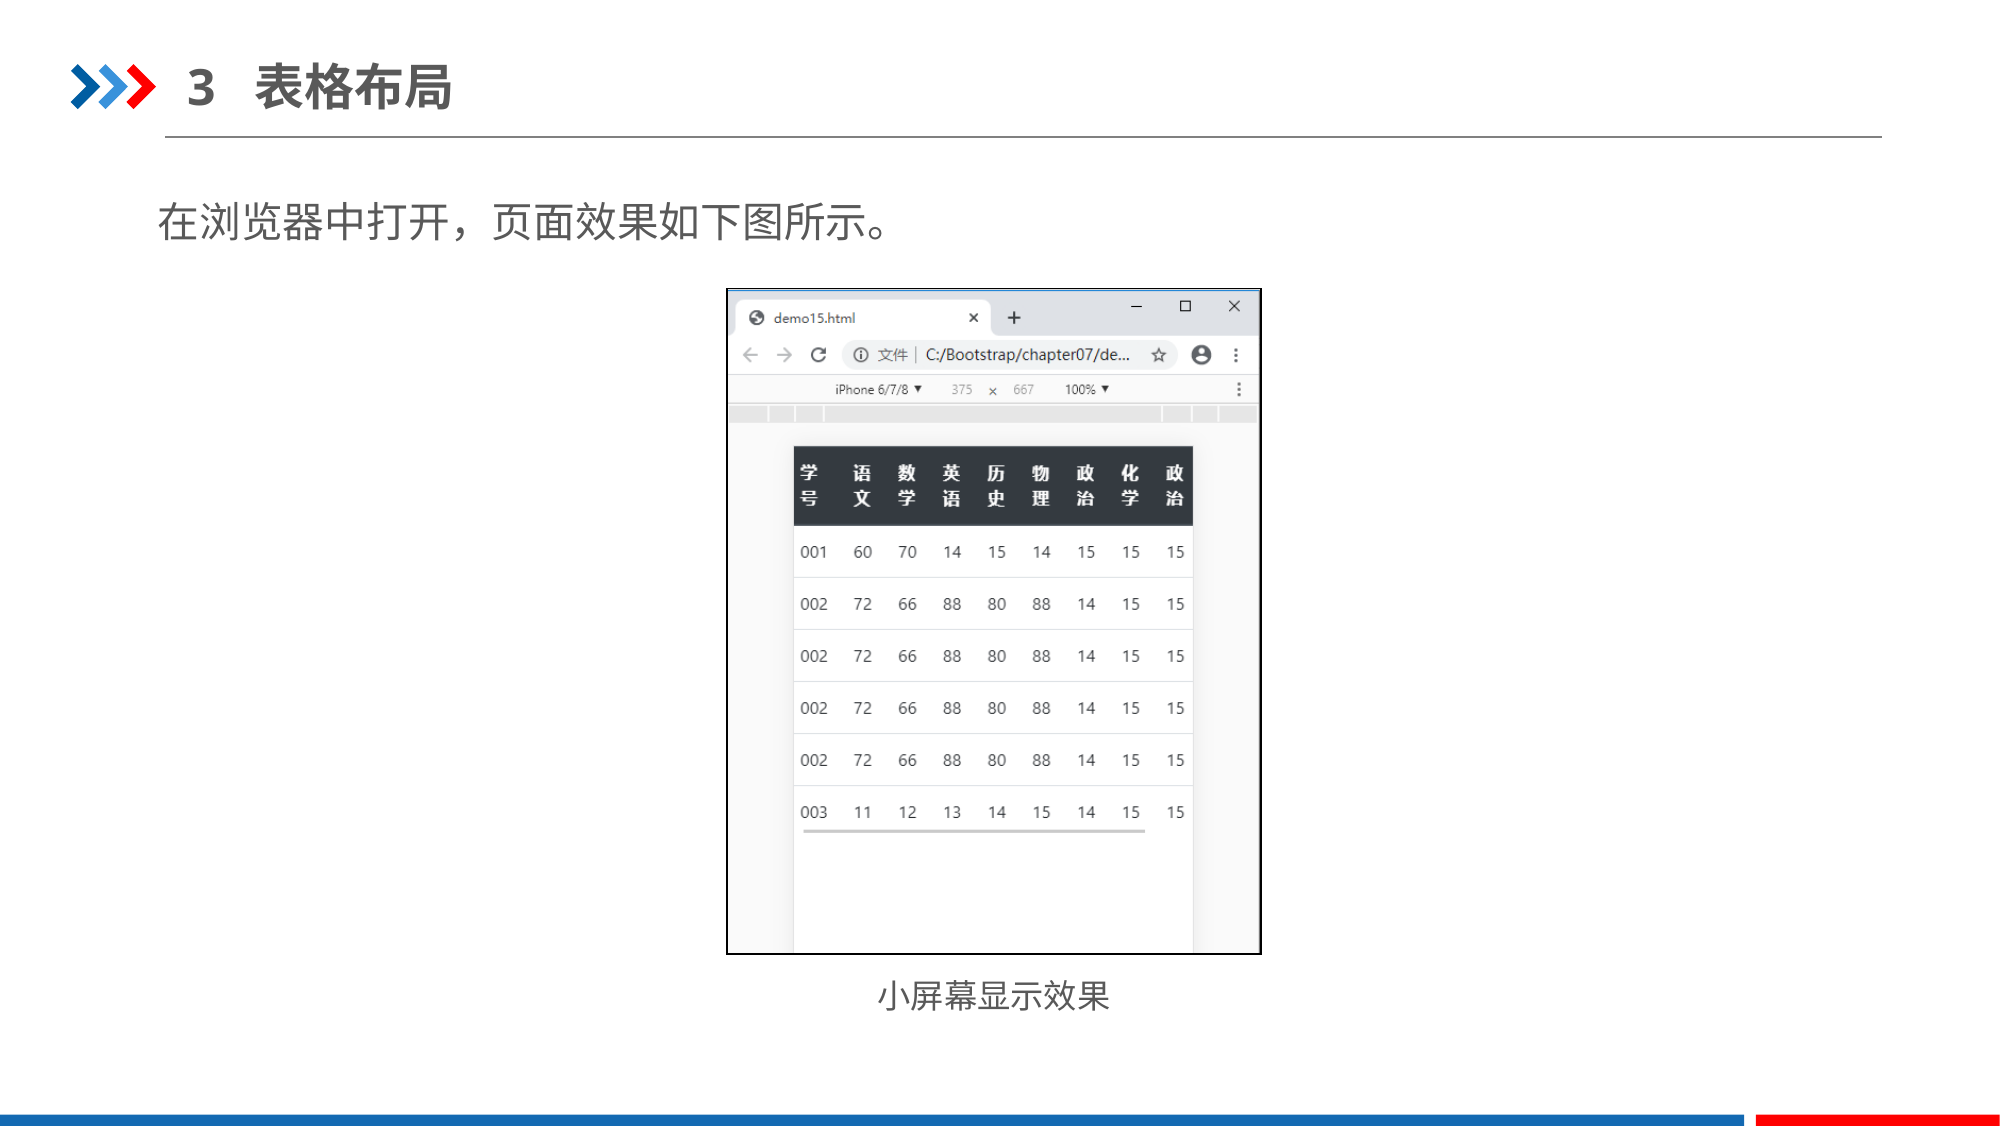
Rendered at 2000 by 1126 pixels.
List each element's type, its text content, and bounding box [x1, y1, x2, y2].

text_box 小屏幕显示效果 [775, 962, 1213, 1023]
text_box 在浏览器中打开，页面效果如下图所示。 [137, 160, 1851, 256]
text_box 3 表格布局 [187, 43, 827, 127]
picture [727, 288, 1261, 954]
